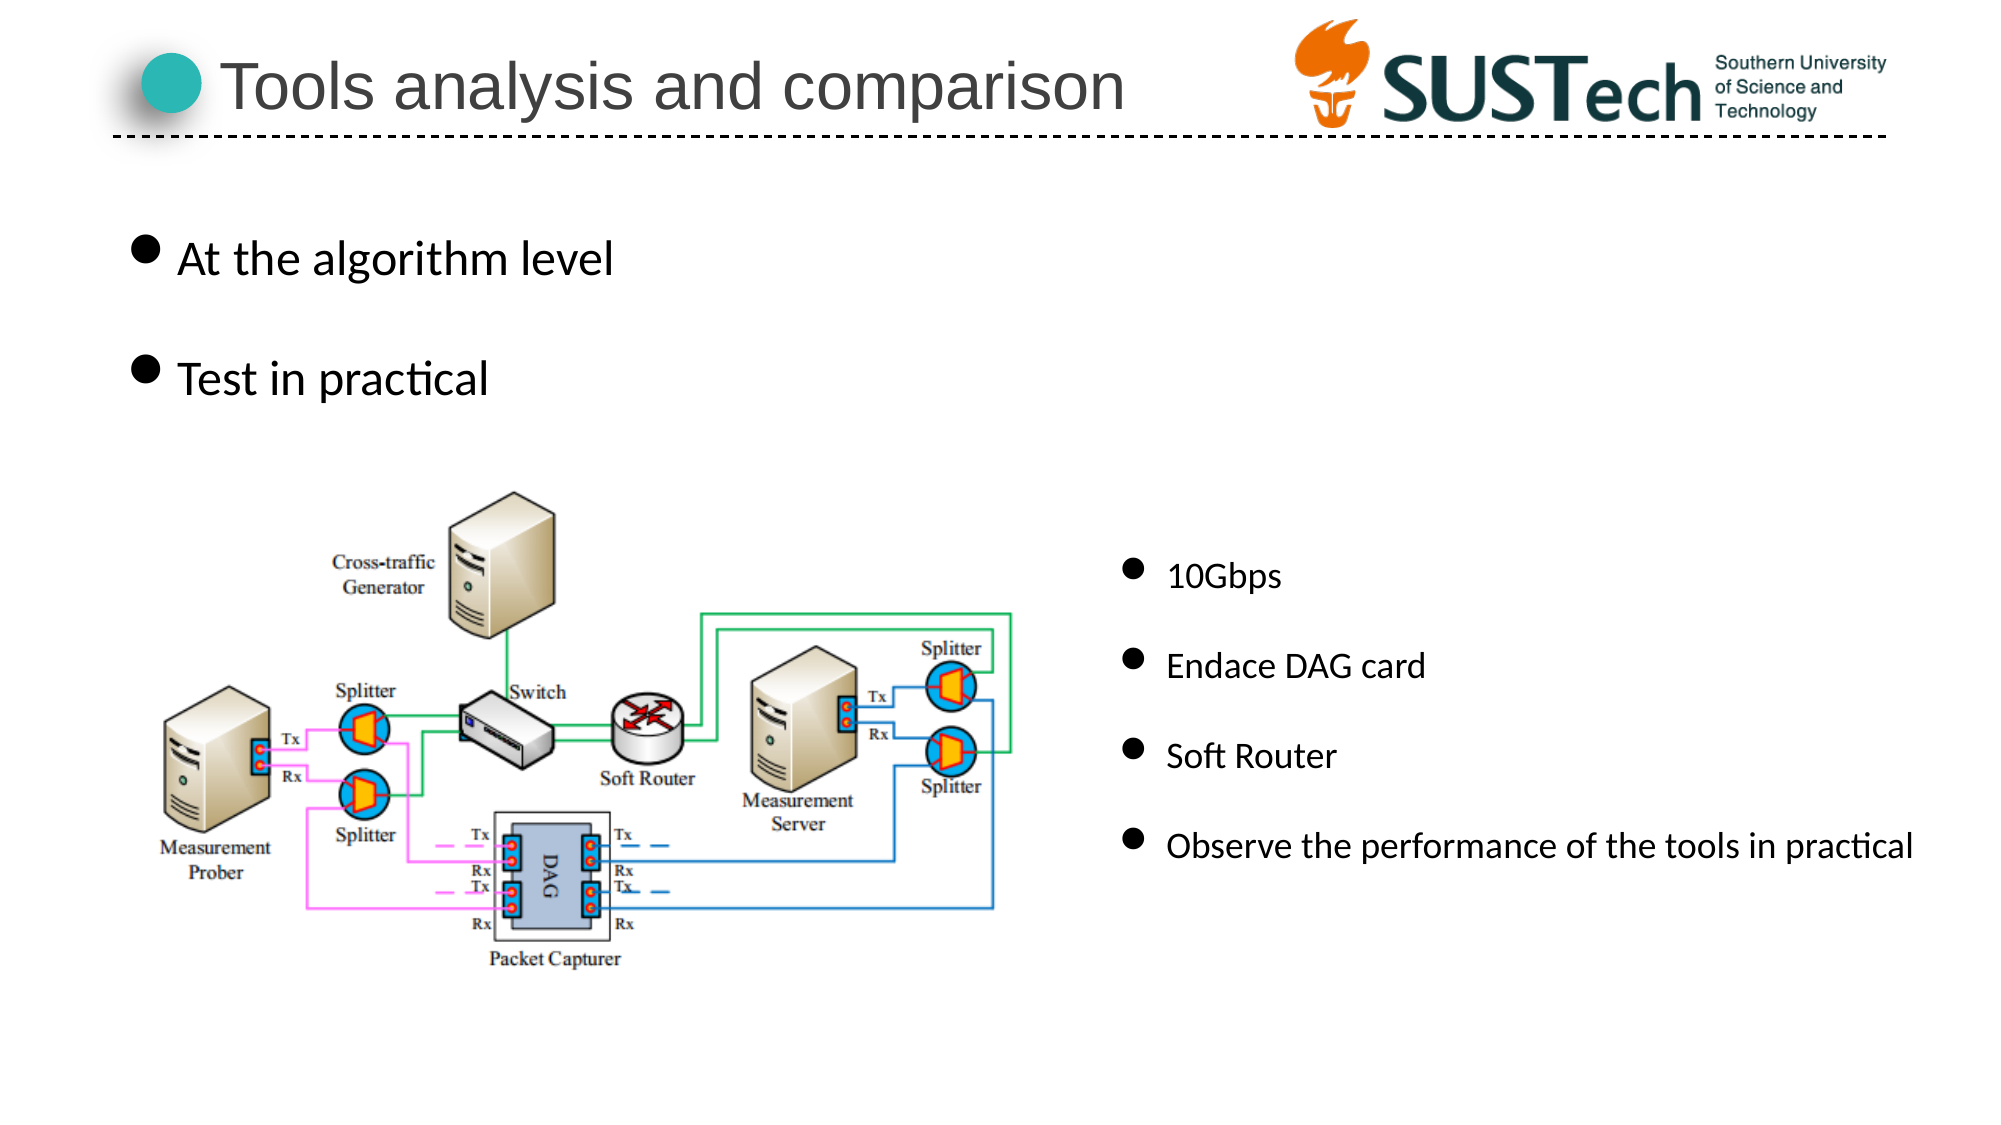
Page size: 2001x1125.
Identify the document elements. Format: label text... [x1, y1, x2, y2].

picture [1258, 0, 1910, 152]
text_box [140, 51, 203, 115]
text_box 10Gbps Endace DAG card Soft Router Observe the performance of the tools in practical [1104, 543, 1933, 873]
text_box Tools analysis and comparison [205, 35, 1143, 130]
text_box At the algorithm level Test in practical [112, 218, 1910, 413]
picture [112, 489, 1035, 989]
